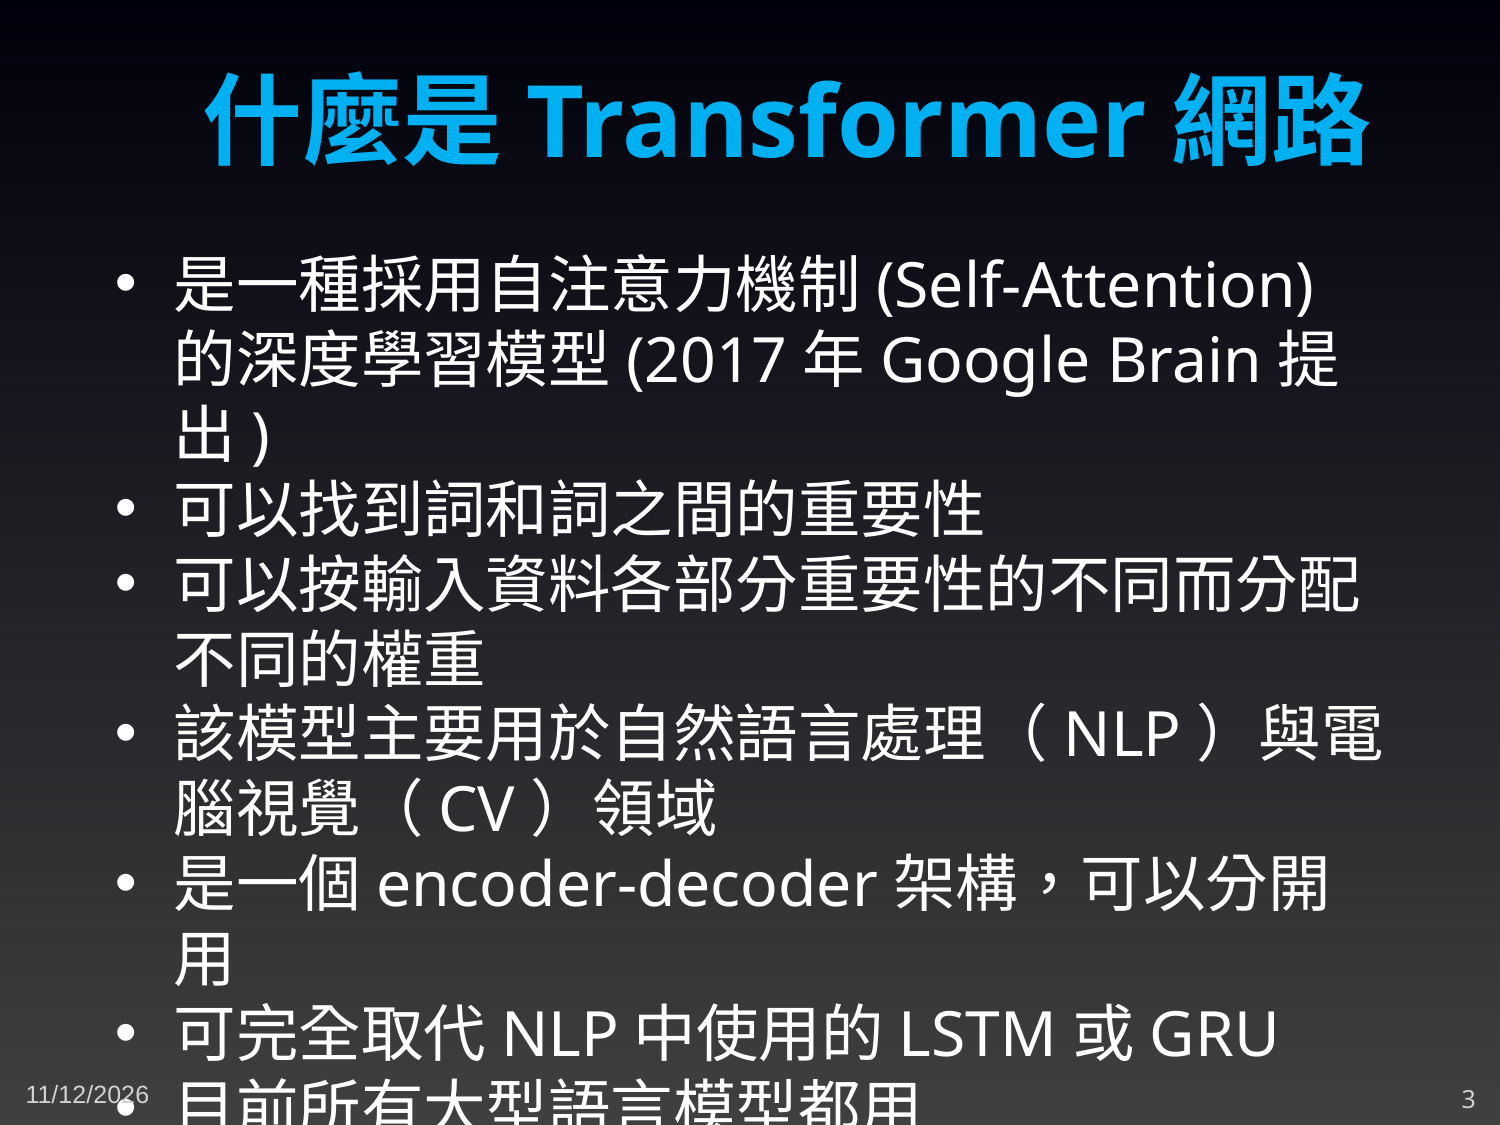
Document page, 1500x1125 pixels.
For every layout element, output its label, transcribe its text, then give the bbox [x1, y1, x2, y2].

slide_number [10, 1075, 411, 1117]
text_box 什麼是Transformer網路 [187, 29, 1400, 193]
text_box 是一種採用自注意力機制(Self-Attention)的深度學習模型(2017年Google Brain提出) 可以找到詞和詞之間的重要性 可以按輸入資料各部分重要性的不同而分配不同的權重 該模型主要用於自然語言處理（NLP）與電腦視覺（CV）領域 是一個encoder-decoder架構，可以分開用 可完全取代NLP中使用的LSTM或GRU 目前所有大型語言模型都用 是一個動態詞向量，在模型中學習 [99, 237, 1400, 1125]
slide_number 3 [1340, 1075, 1491, 1117]
